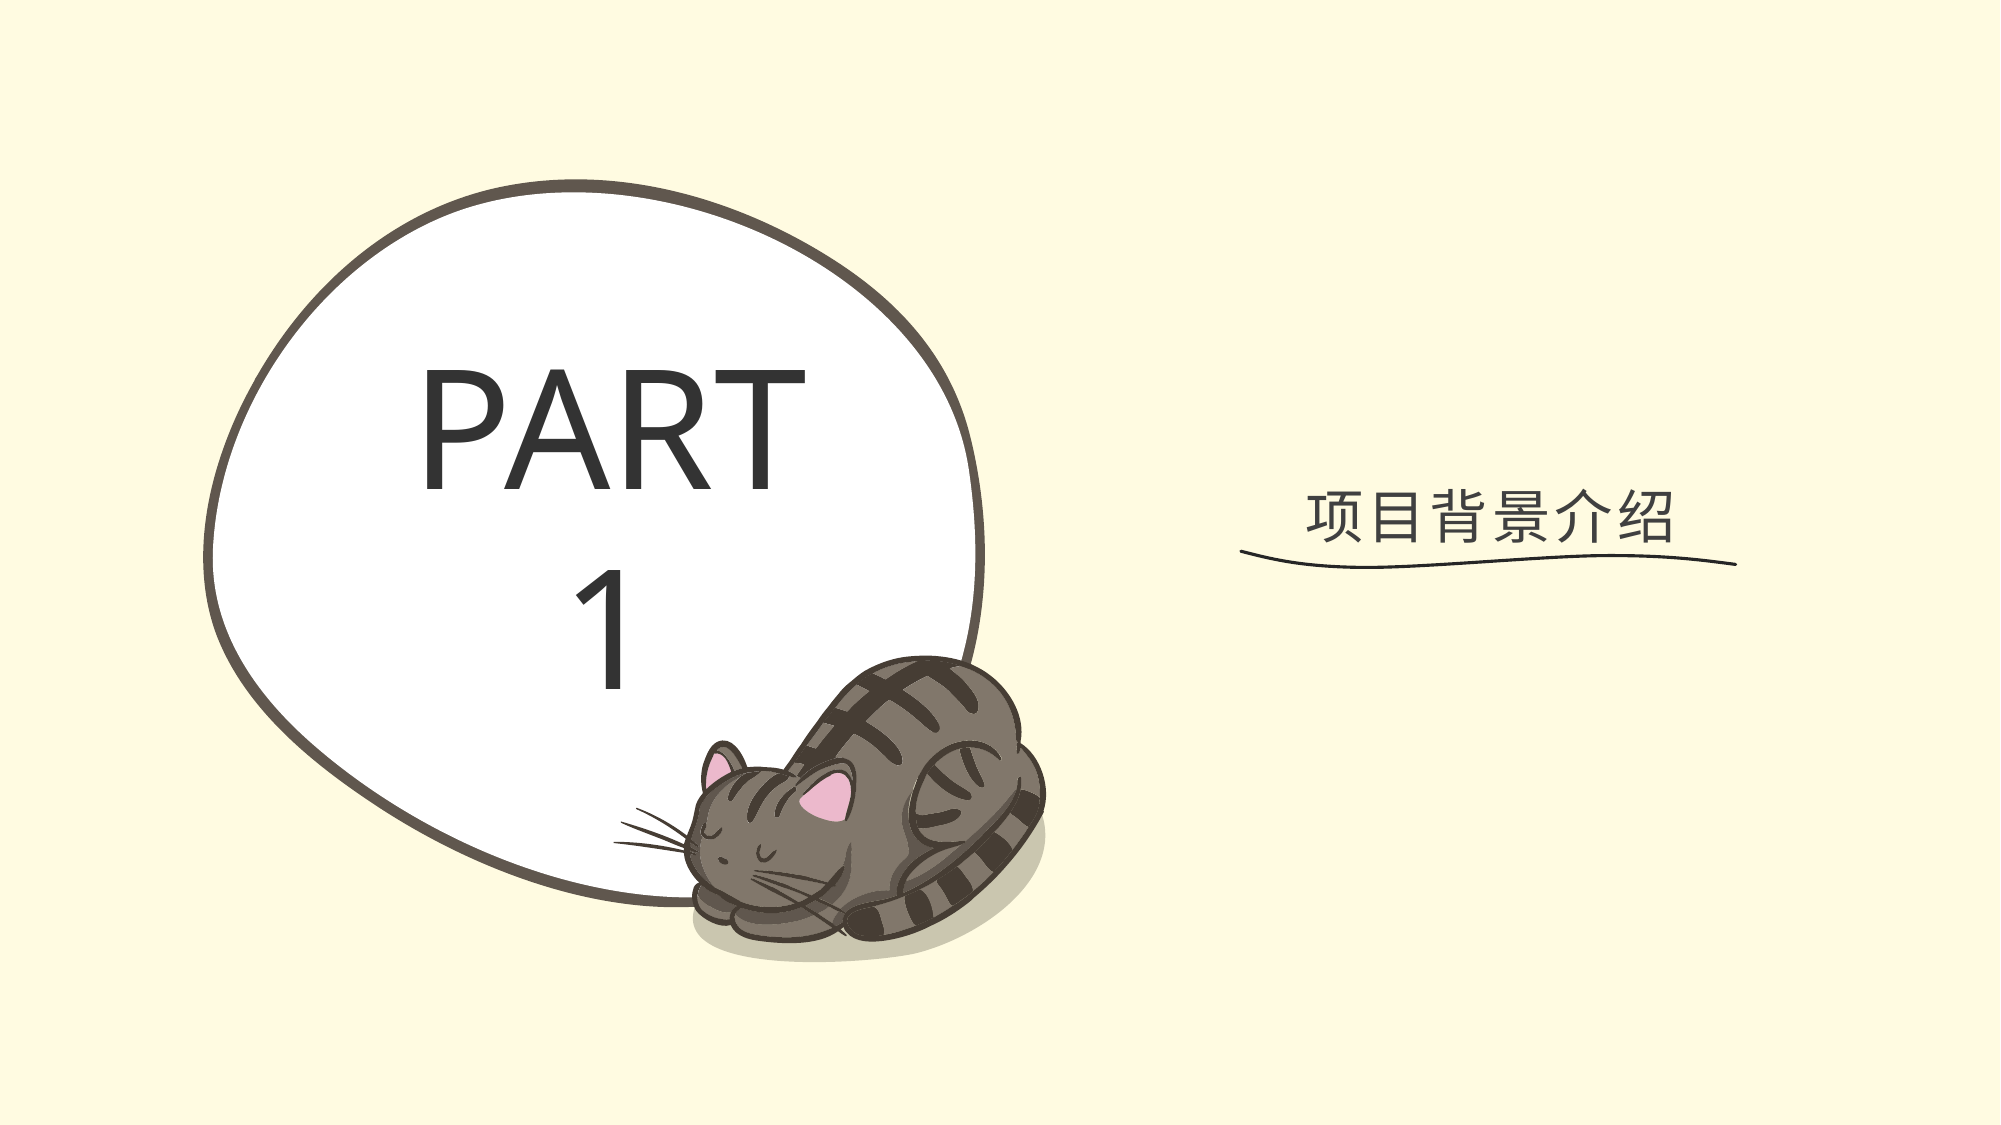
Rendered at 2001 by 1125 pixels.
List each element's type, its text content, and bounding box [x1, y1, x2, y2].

text_box [1239, 550, 1737, 569]
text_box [612, 655, 1091, 963]
text_box 项目背景介绍 [1160, 473, 1821, 558]
text_box [203, 179, 985, 902]
text_box [212, 192, 976, 891]
text_box PART1 [290, 252, 928, 793]
